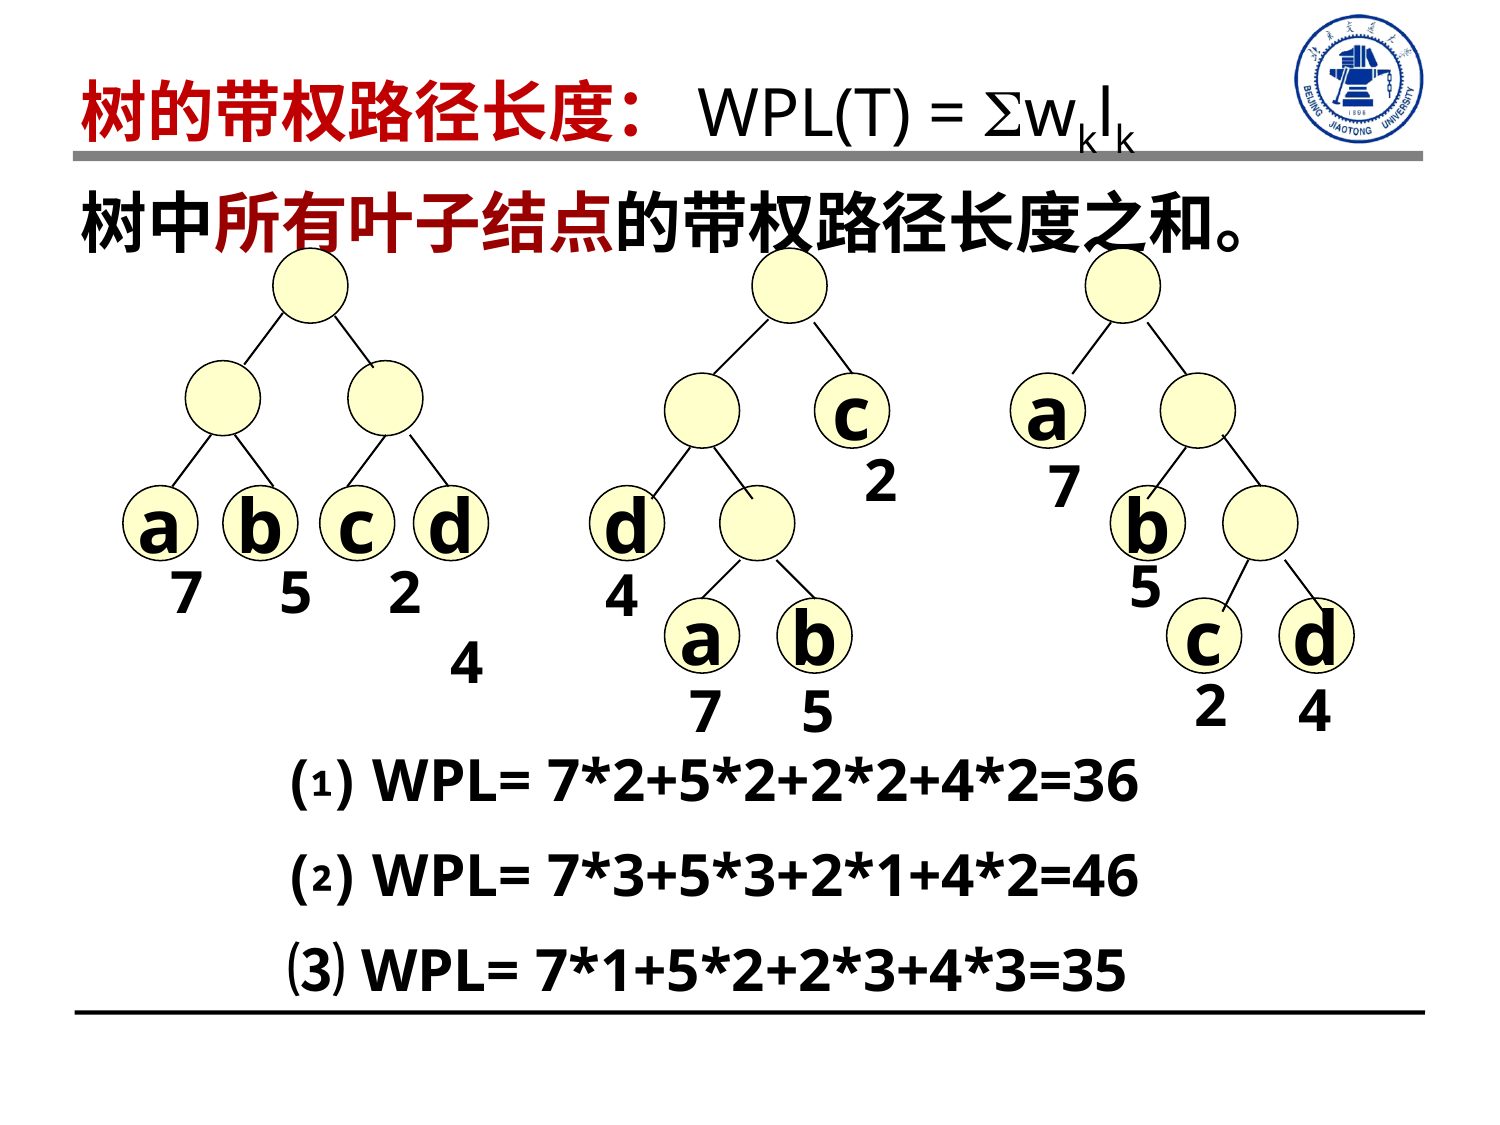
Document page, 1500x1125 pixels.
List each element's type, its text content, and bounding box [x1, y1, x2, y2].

text_box ⑴ WPL= 7*2+5*2+2*2+4*2=36 ⑵ WPL= 7*3+5*3+2*1+4*2=46 ⑶ WPL= 7*1+5*2+2*3+4*3=35 [272, 761, 1165, 1011]
text_box 树的带权路径长度：WPL(T) = wklk 树中所有叶子结点的带权路径长度之和。 [66, 39, 1417, 369]
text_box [122, 247, 1355, 752]
picture [1294, 14, 1424, 144]
